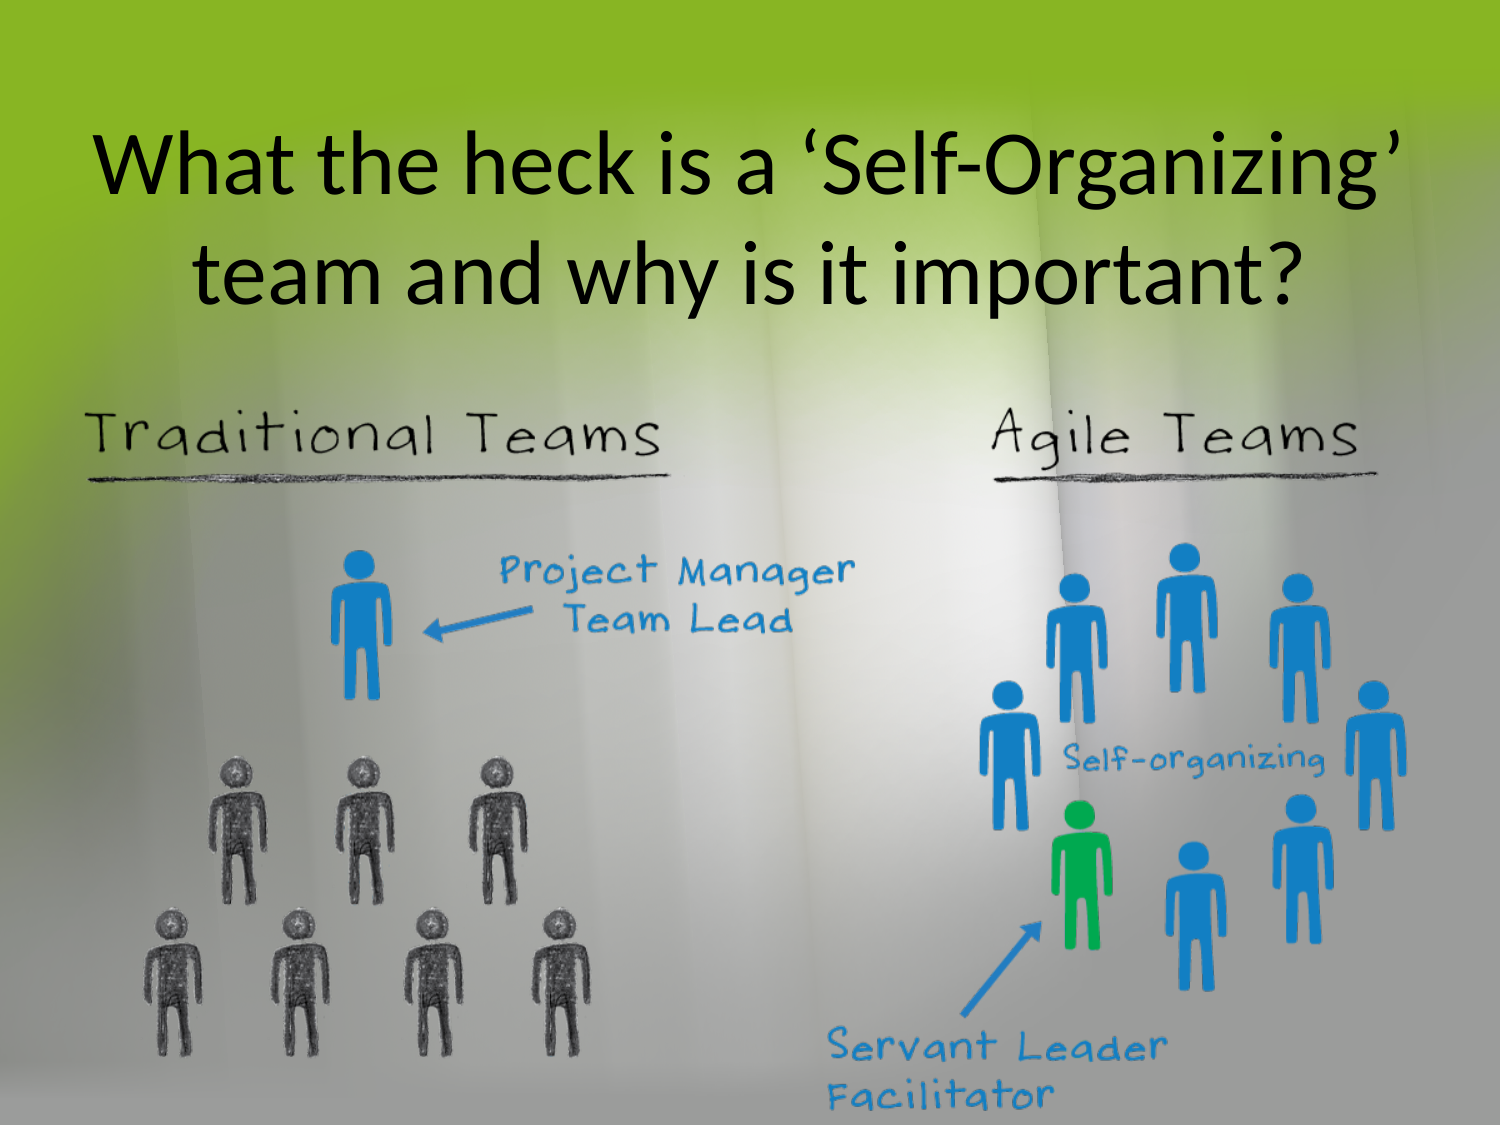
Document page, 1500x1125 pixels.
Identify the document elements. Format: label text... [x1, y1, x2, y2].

picture [0, 0, 1500, 1125]
title What the heck is a ‘Self-Organizing’ team and why is it important? [74, 14, 1426, 342]
